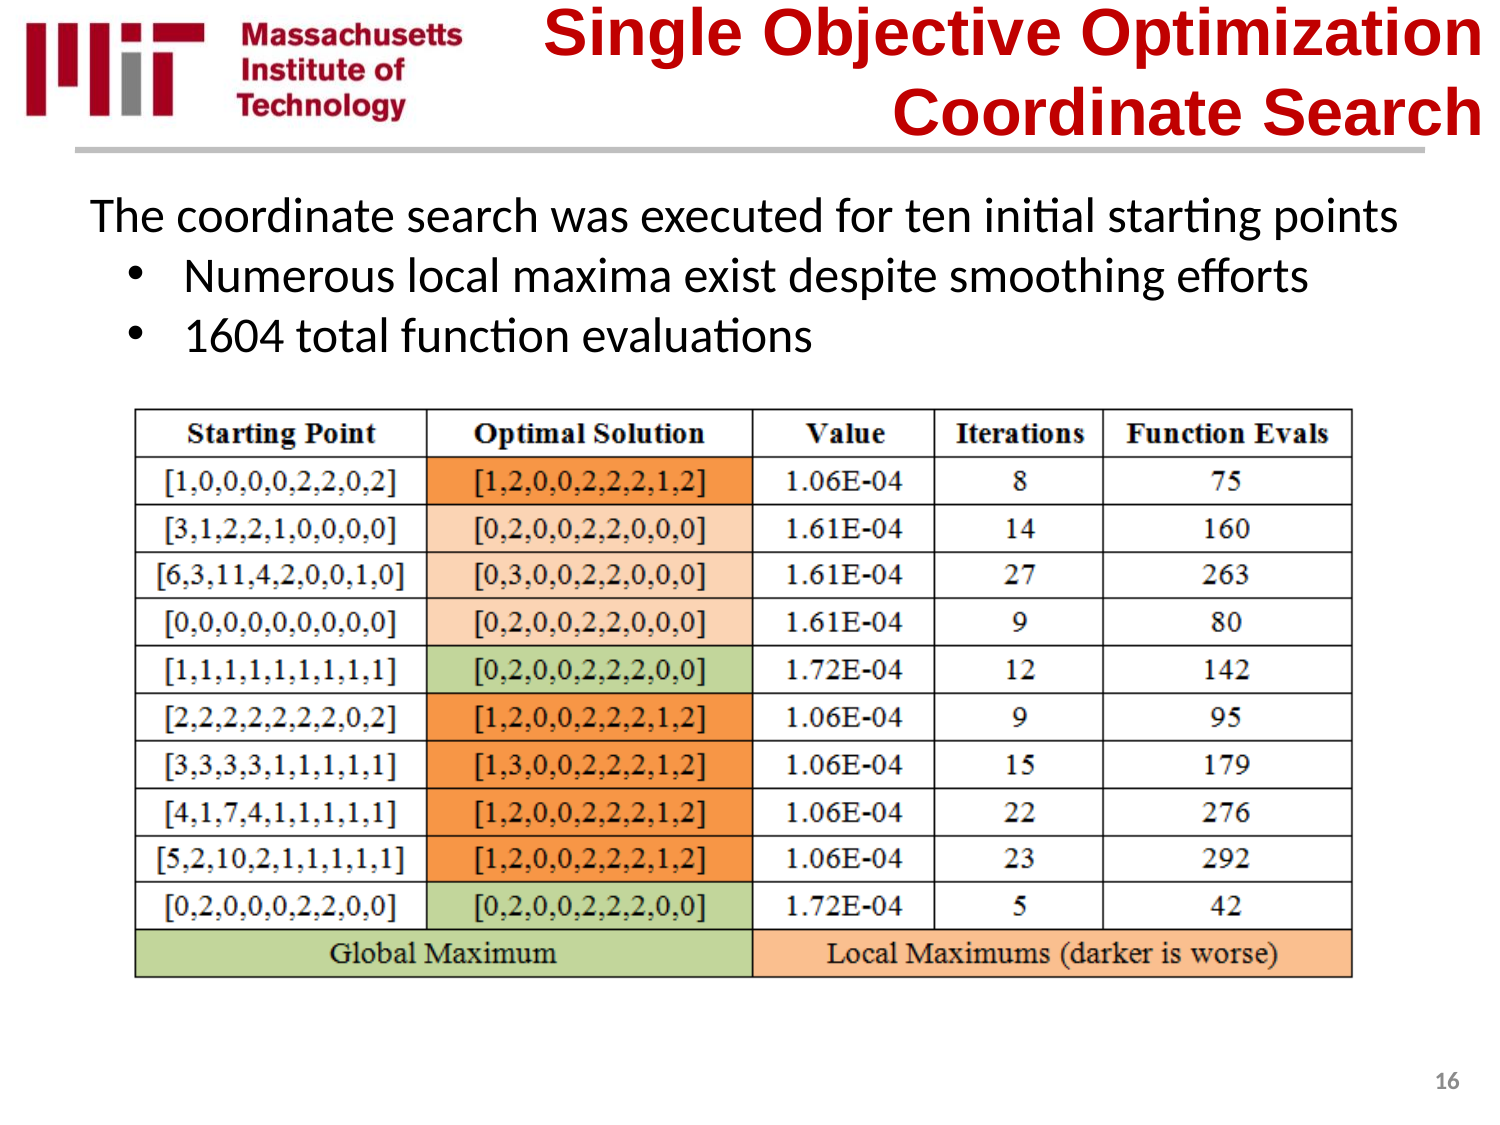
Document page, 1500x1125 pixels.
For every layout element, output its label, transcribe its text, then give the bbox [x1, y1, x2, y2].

title Single Objective Optimization Coordinate Search [512, 0, 1500, 138]
slide_number 16 [1125, 1050, 1475, 1110]
text_box The coordinate search was executed for ten initial starting points Numerous local maxima exist despite smoothing efforts 1604 total function evaluations [75, 174, 1450, 420]
picture [0, 0, 488, 150]
picture [124, 403, 1358, 988]
